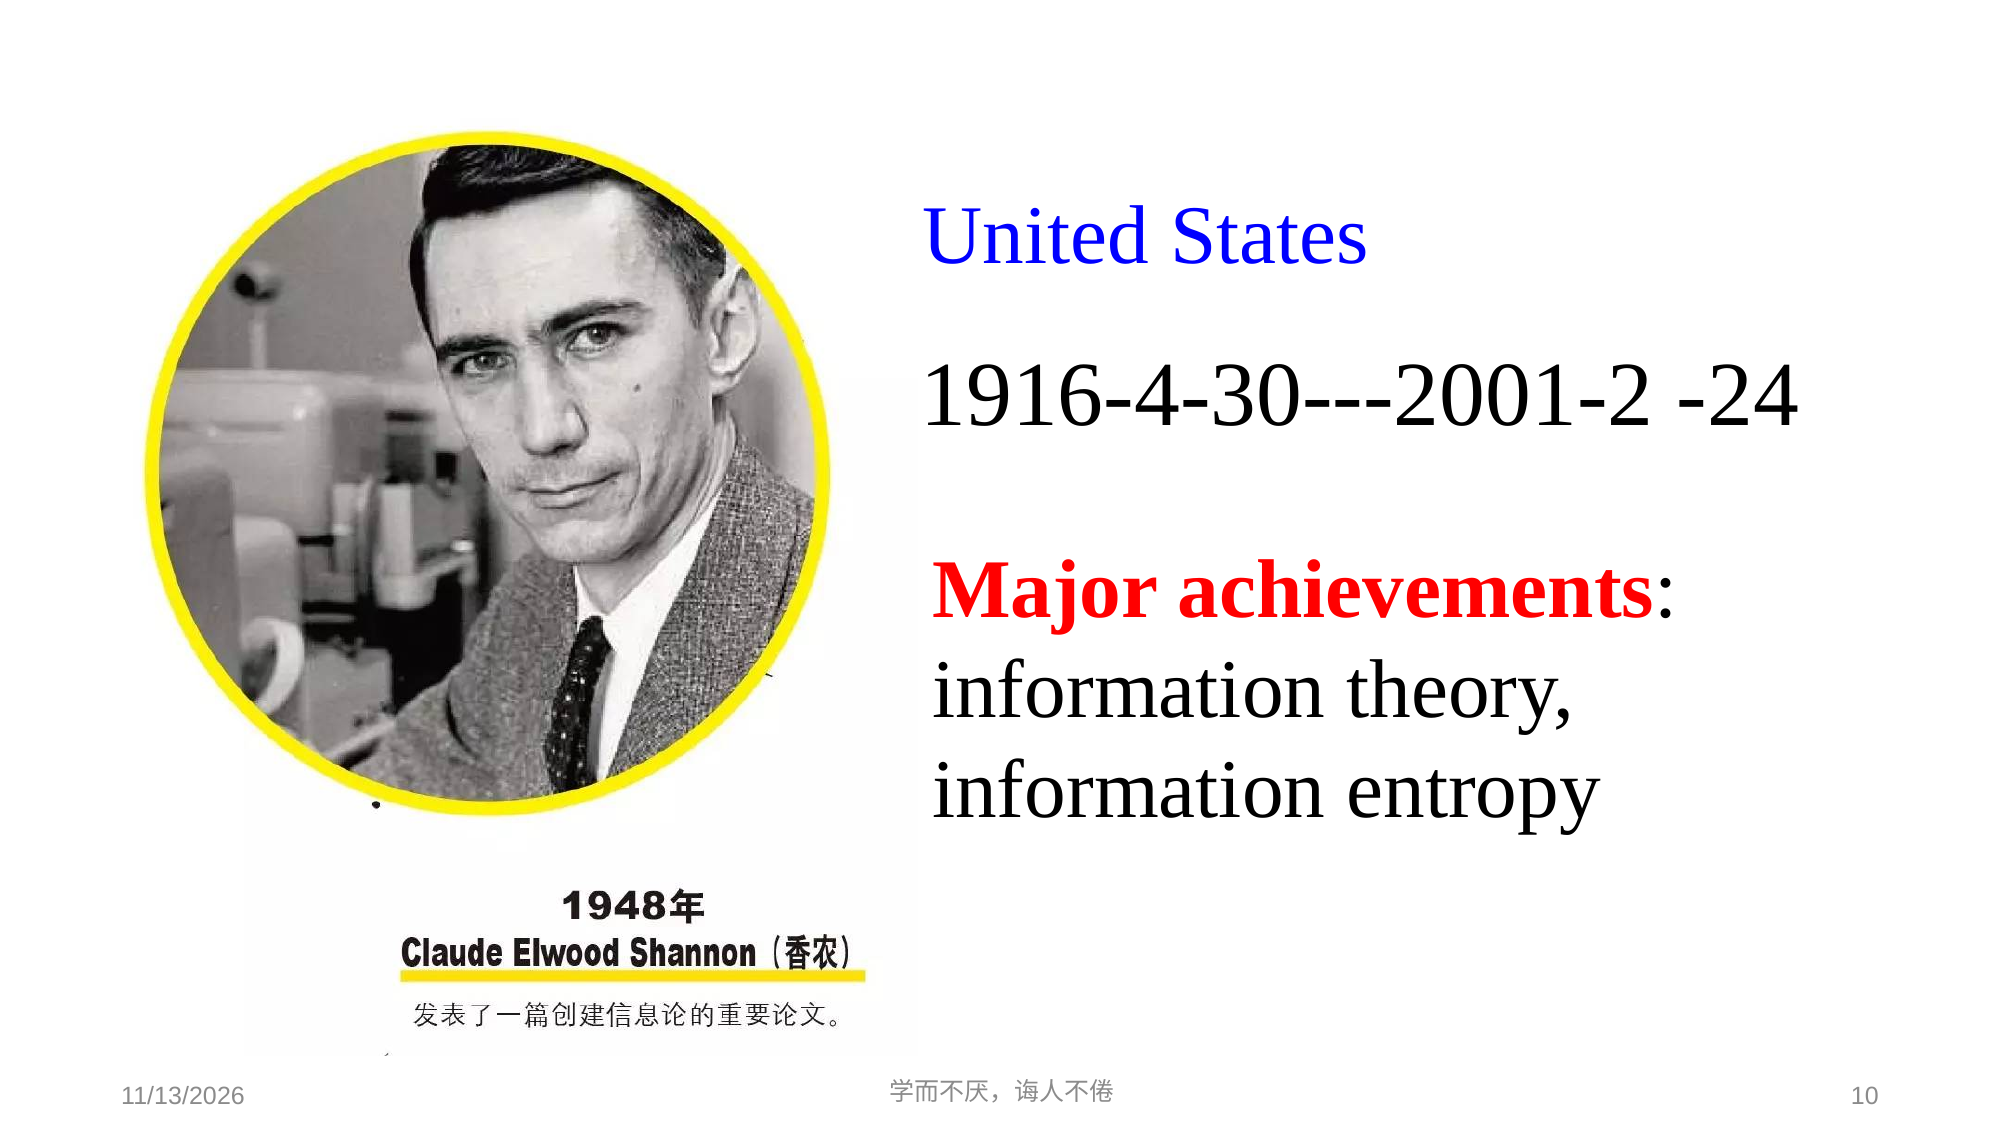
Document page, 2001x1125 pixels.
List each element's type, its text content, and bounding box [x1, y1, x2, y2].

slide_number 10 [1443, 1065, 1894, 1125]
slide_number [106, 1065, 557, 1125]
footer 学而不厌，诲人不倦 [664, 1063, 1340, 1124]
text_box Major achievements: information theory, information entropy [918, 527, 1780, 842]
picture [125, 66, 918, 1056]
text_box United States [918, 172, 1385, 288]
text_box 1916-4-30---2001-2 -24 [918, 326, 1906, 451]
